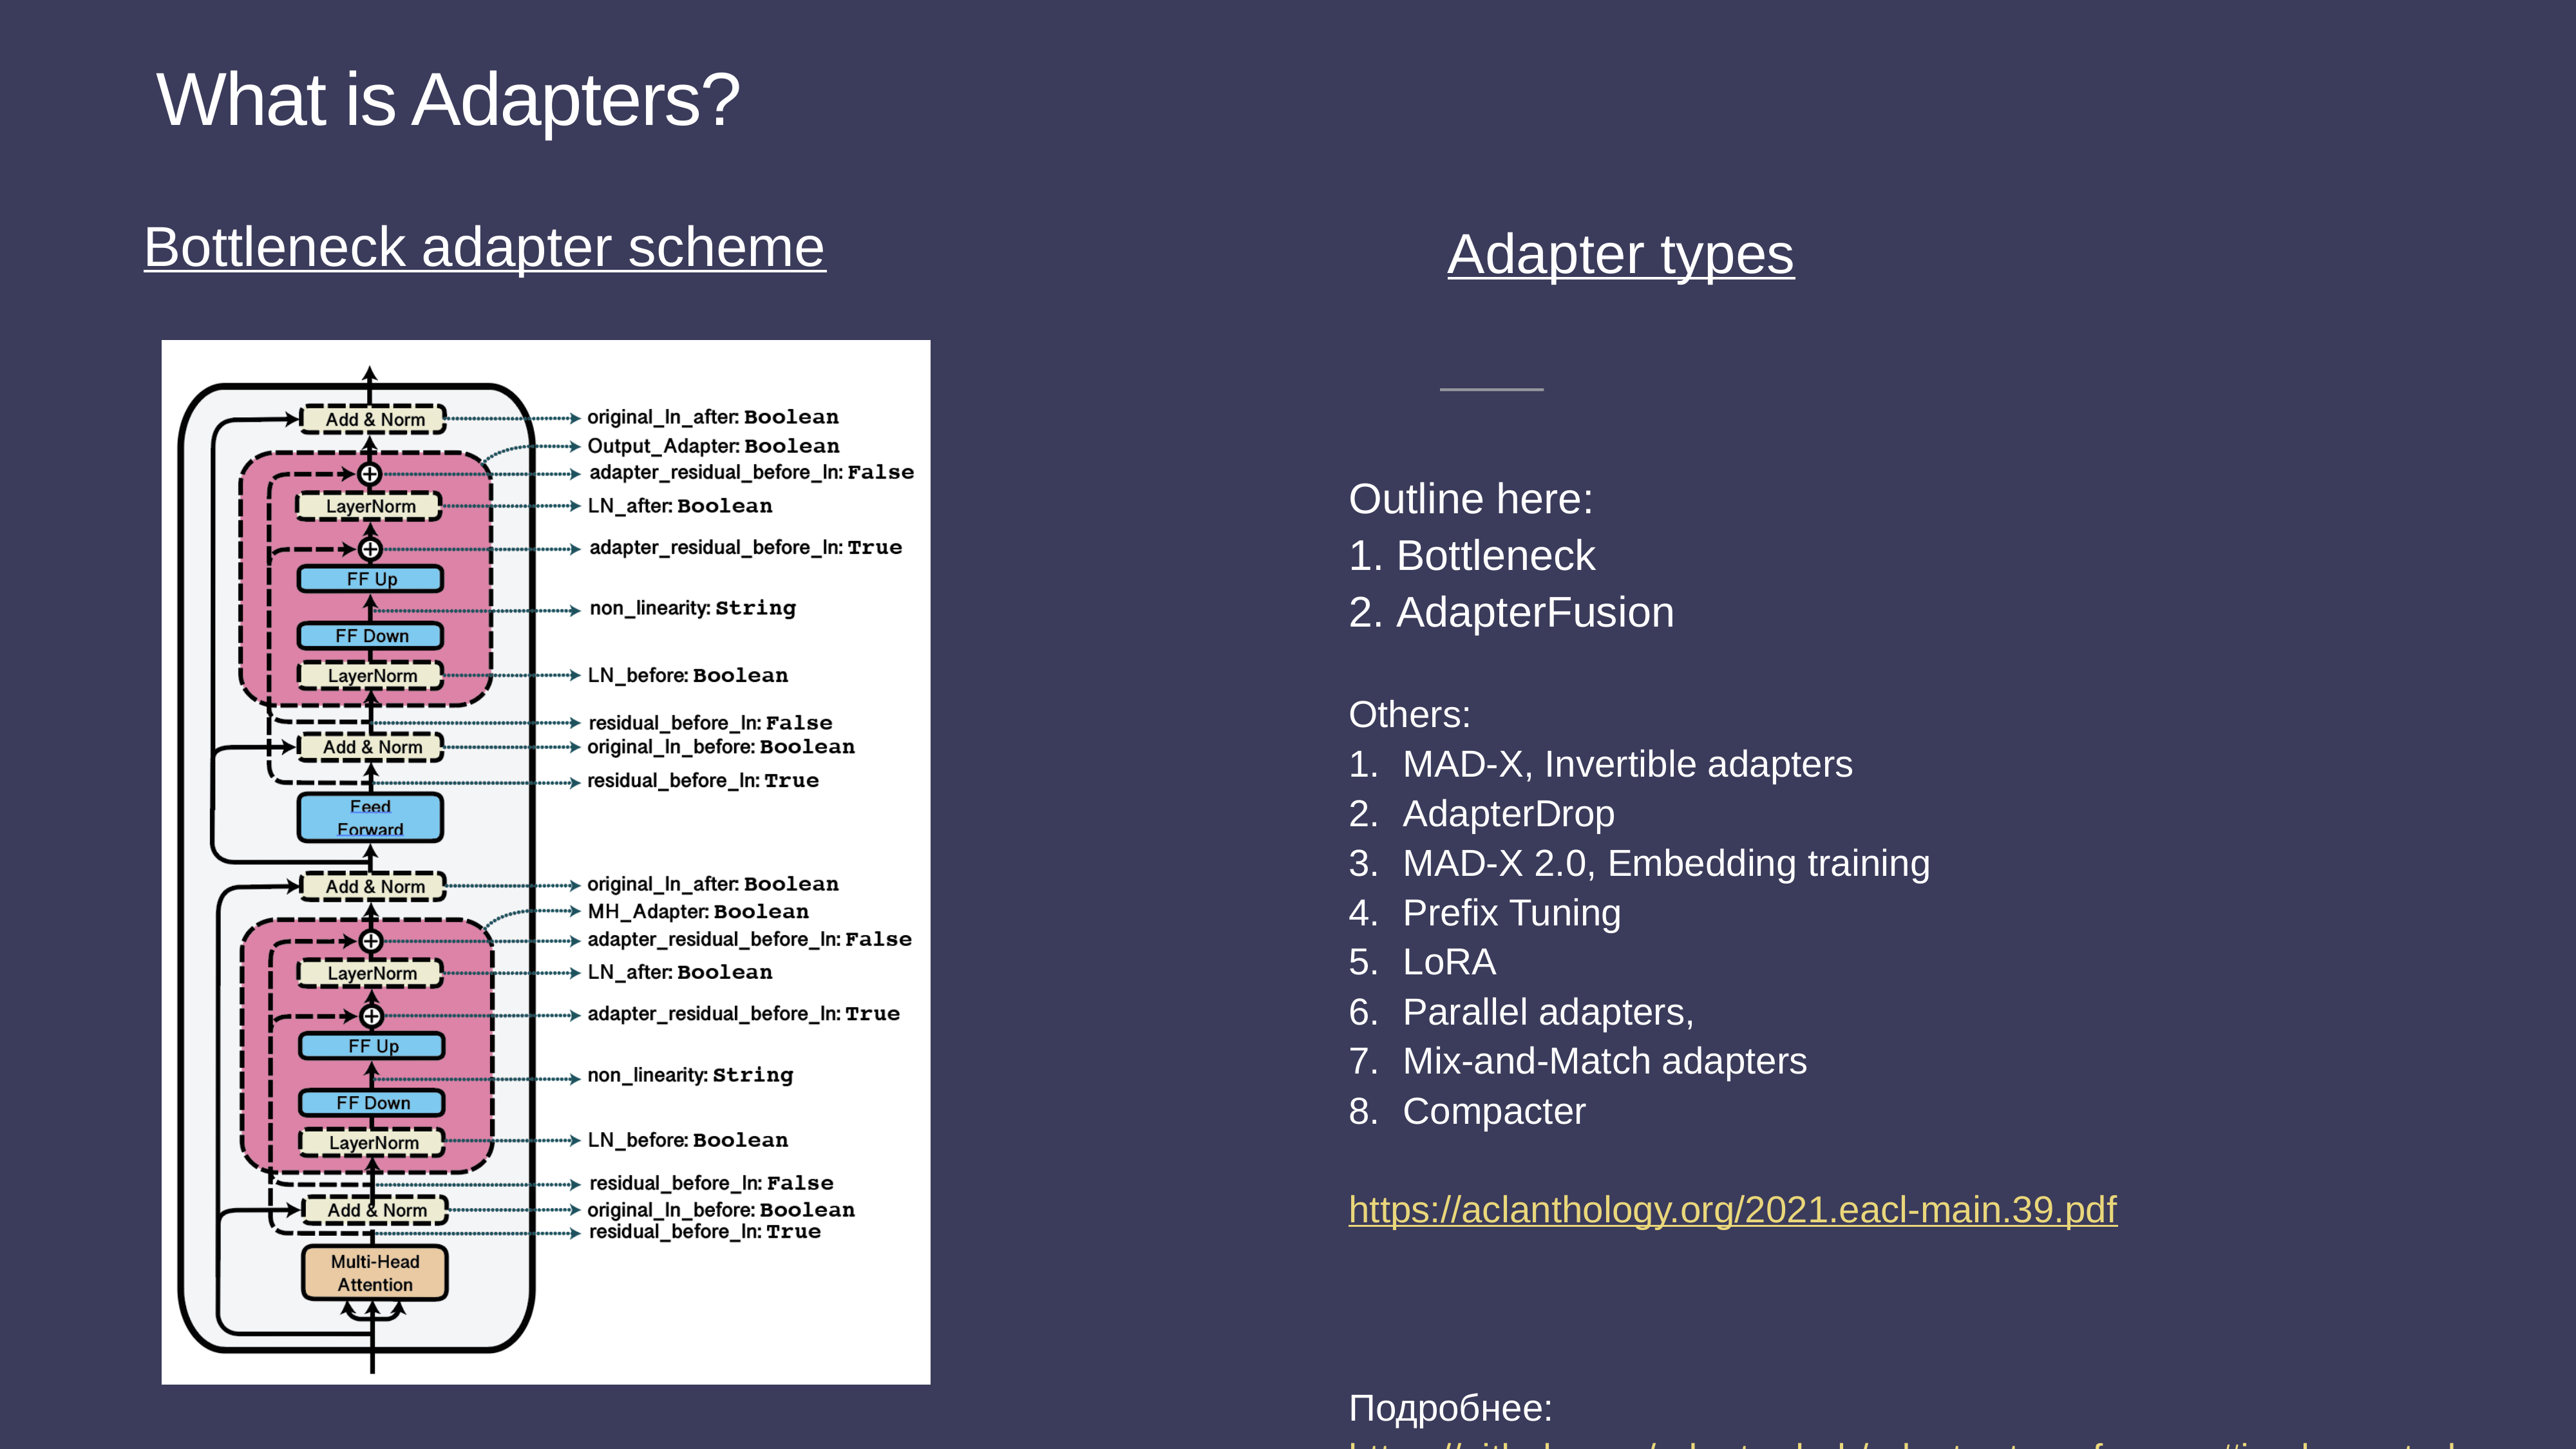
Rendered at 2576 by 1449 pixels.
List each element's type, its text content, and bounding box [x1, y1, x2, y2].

text_box What is Adapters? [148, 42, 2508, 148]
text_box Outline here: 1. Bottleneck 2. AdapterFusion Others: MAD-X, Invertible adapters AdapterDrop MAD-X 2.0, Embedding training Prefix Tuning LoRA Parallel adapters, Mix-and-Match adapters Compacter https://aclanthology.org/2021.eacl-main.39.pdf Подробнее: https://github.com/adapter-hub/adapter-transformers#implemented-methods [1341, 458, 2490, 1326]
text_box Adapter types [1440, 209, 2293, 292]
text_box Bottleneck adapter scheme [135, 202, 988, 285]
picture [162, 340, 931, 1385]
